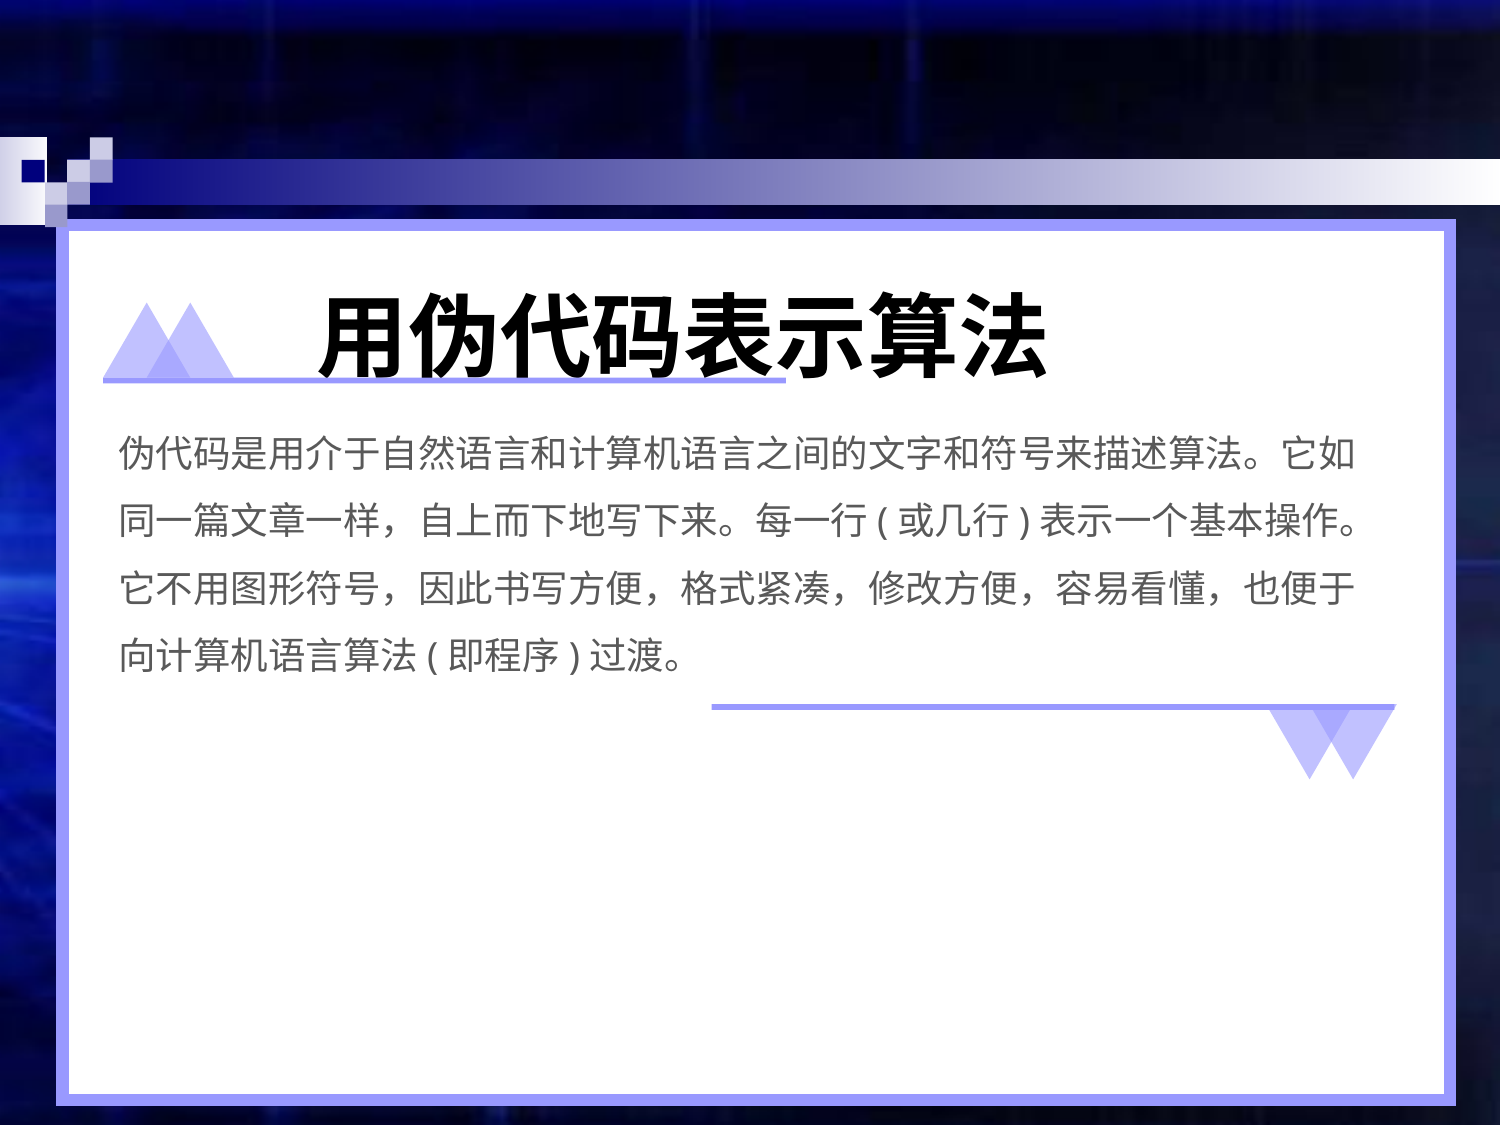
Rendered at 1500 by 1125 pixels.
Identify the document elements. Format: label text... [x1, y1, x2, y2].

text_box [102, 302, 787, 384]
picture [0, 0, 1500, 182]
title 用伪代码表示算法 [301, 290, 1152, 378]
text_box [711, 704, 1398, 780]
list 伪代码是用介于自然语言和计算机语言之间的文字和符号来描述算法。它如同一篇文章一样，自上而下地写下来。每一行(或几行)表示一个基本操作。它不用图形符号，因此书写方便，格式紧凑，修改方便，容易看懂，也便于向计算机语言算法(即程序)过渡。 [103, 380, 1397, 705]
picture [0, 205, 1500, 1125]
